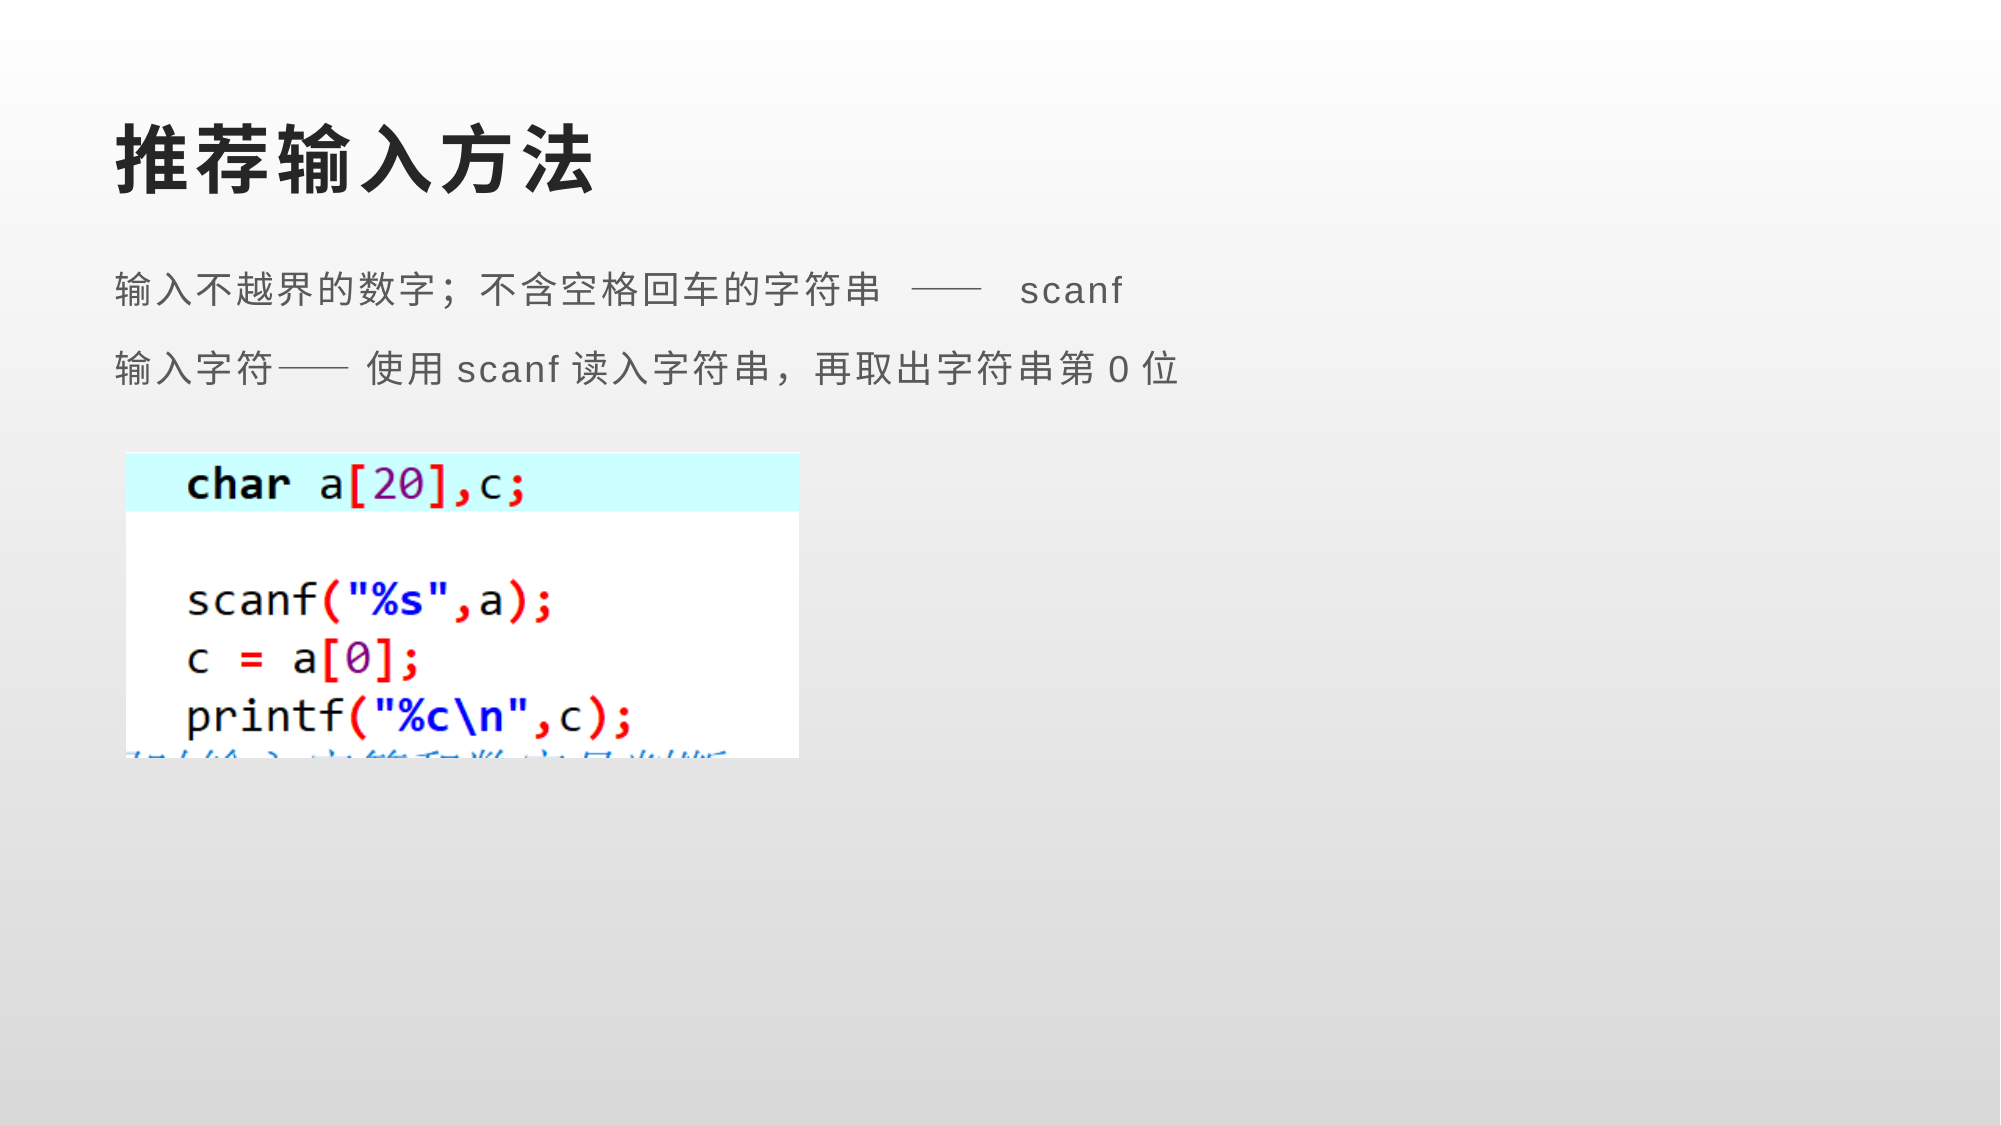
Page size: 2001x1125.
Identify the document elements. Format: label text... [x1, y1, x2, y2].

list 输入不越界的数字；不含空格回车的字符串 —— scanf 输入字符—— 使用scanf读入字符串，再取出字符串第0位 [99, 244, 1900, 643]
title 推荐输入方法 [99, 99, 1900, 216]
picture [126, 452, 799, 758]
